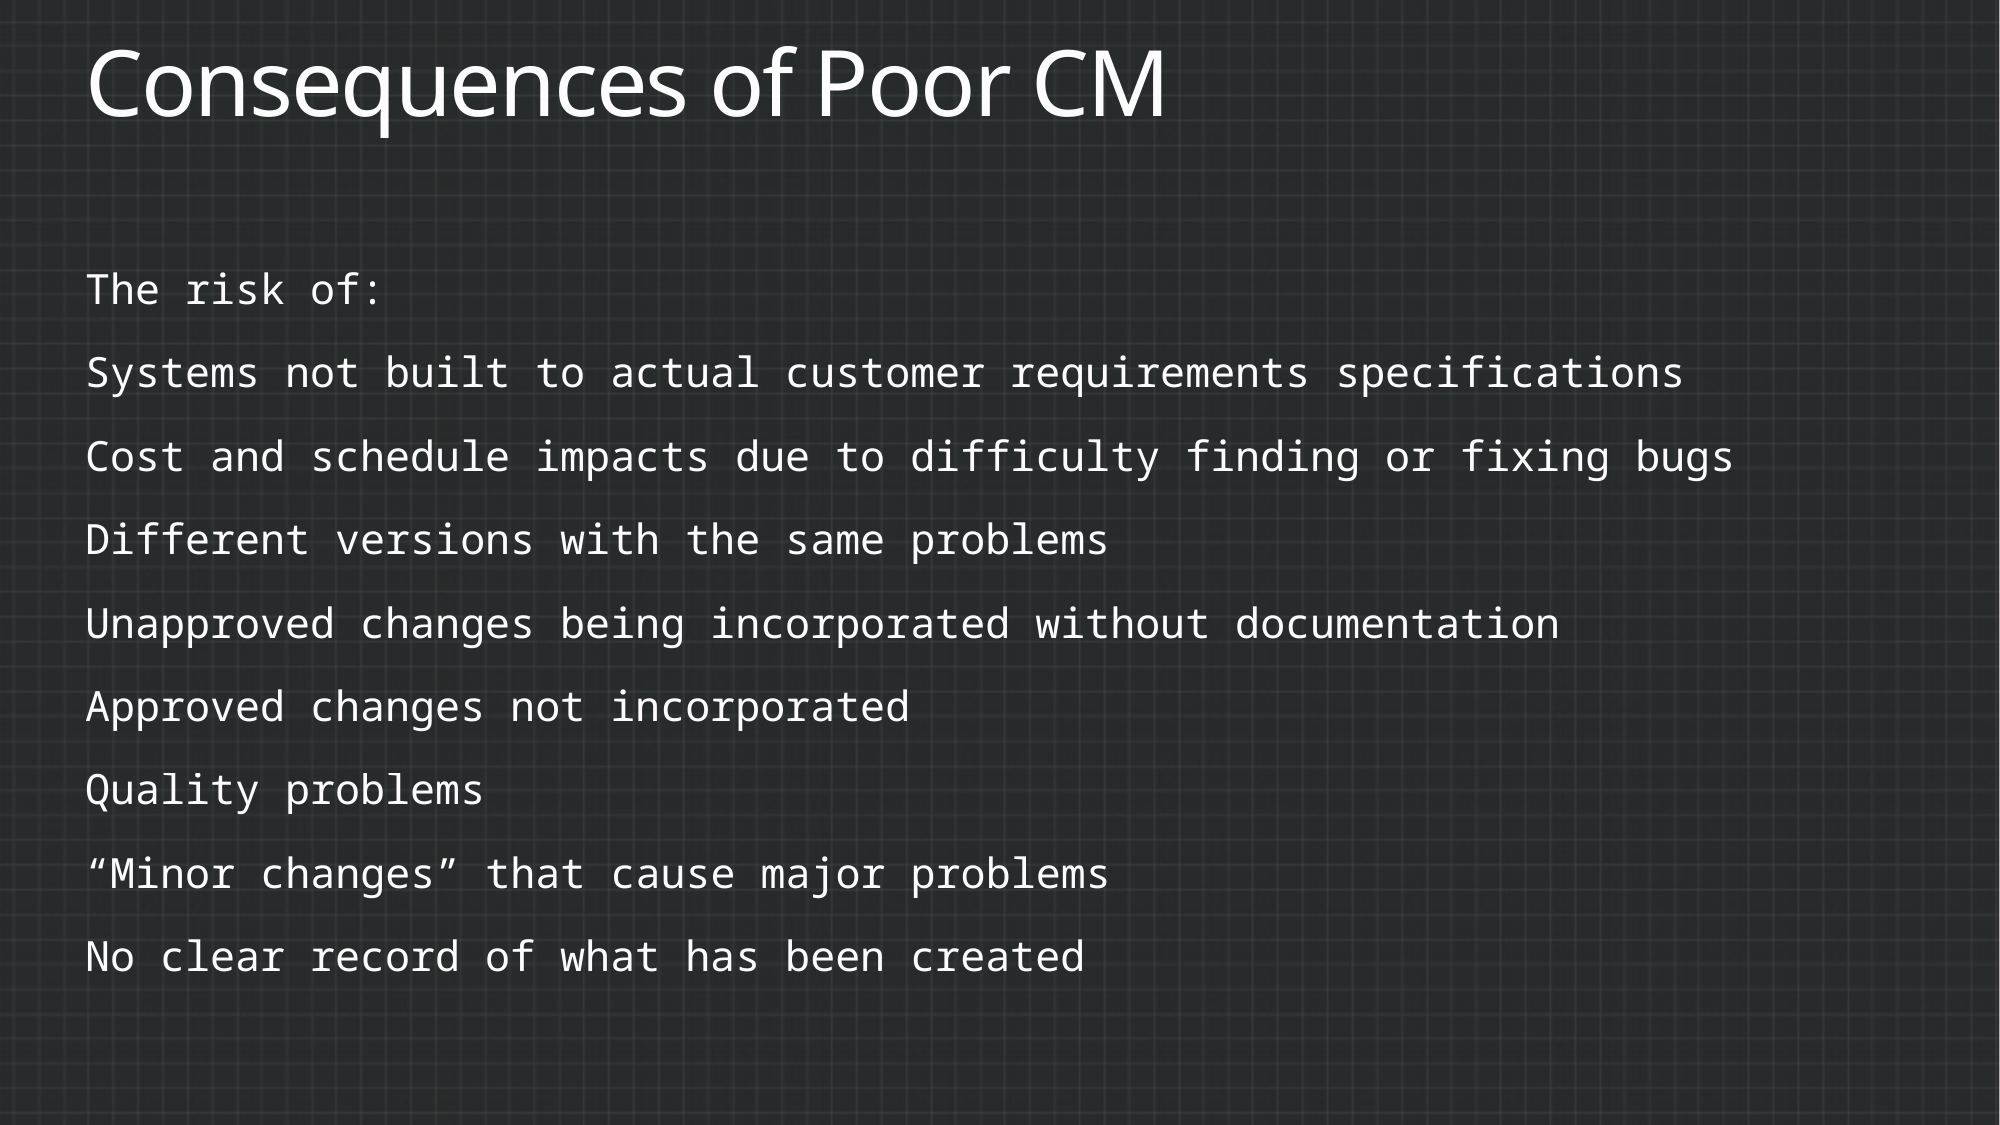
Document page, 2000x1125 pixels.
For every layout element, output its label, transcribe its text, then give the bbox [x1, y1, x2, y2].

title Consequences of Poor CM [85, 37, 1914, 237]
list The risk of: Systems not built to actual customer requirements specifications Cost and schedule impacts due to difficulty finding or fixing bugs Different versions with the same problems Unapproved changes being incorporated without documentation Approved changes not incorporated Quality problems “Minor changes” that cause major problems No clear record of what has been created [85, 237, 1914, 1088]
picture [0, 0, 2000, 1125]
